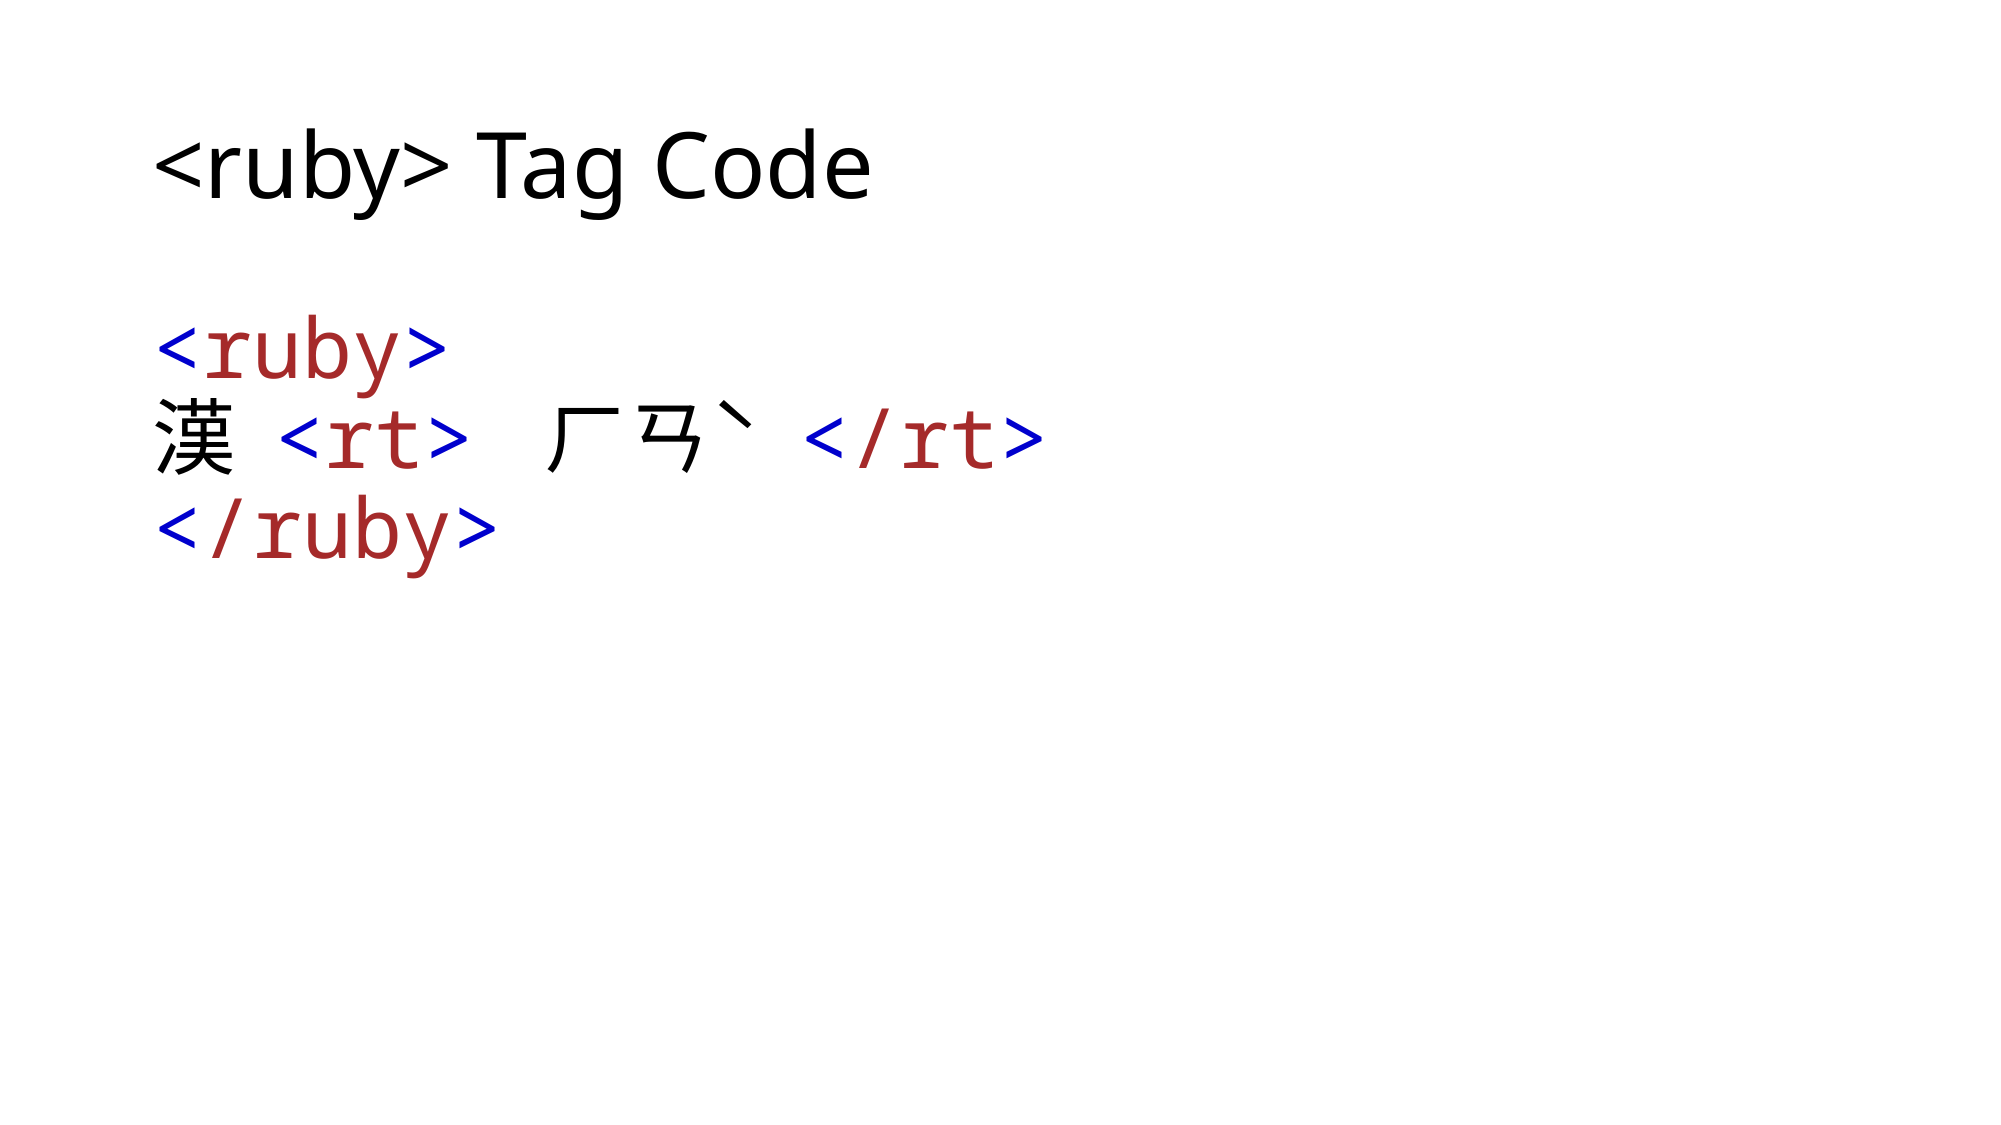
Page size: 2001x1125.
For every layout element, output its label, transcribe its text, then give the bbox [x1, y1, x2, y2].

list <ruby> 漢 <rt> ㄏㄢˋ </rt> </ruby> [137, 299, 1863, 1014]
title <ruby> Tag Code [137, 59, 1863, 278]
